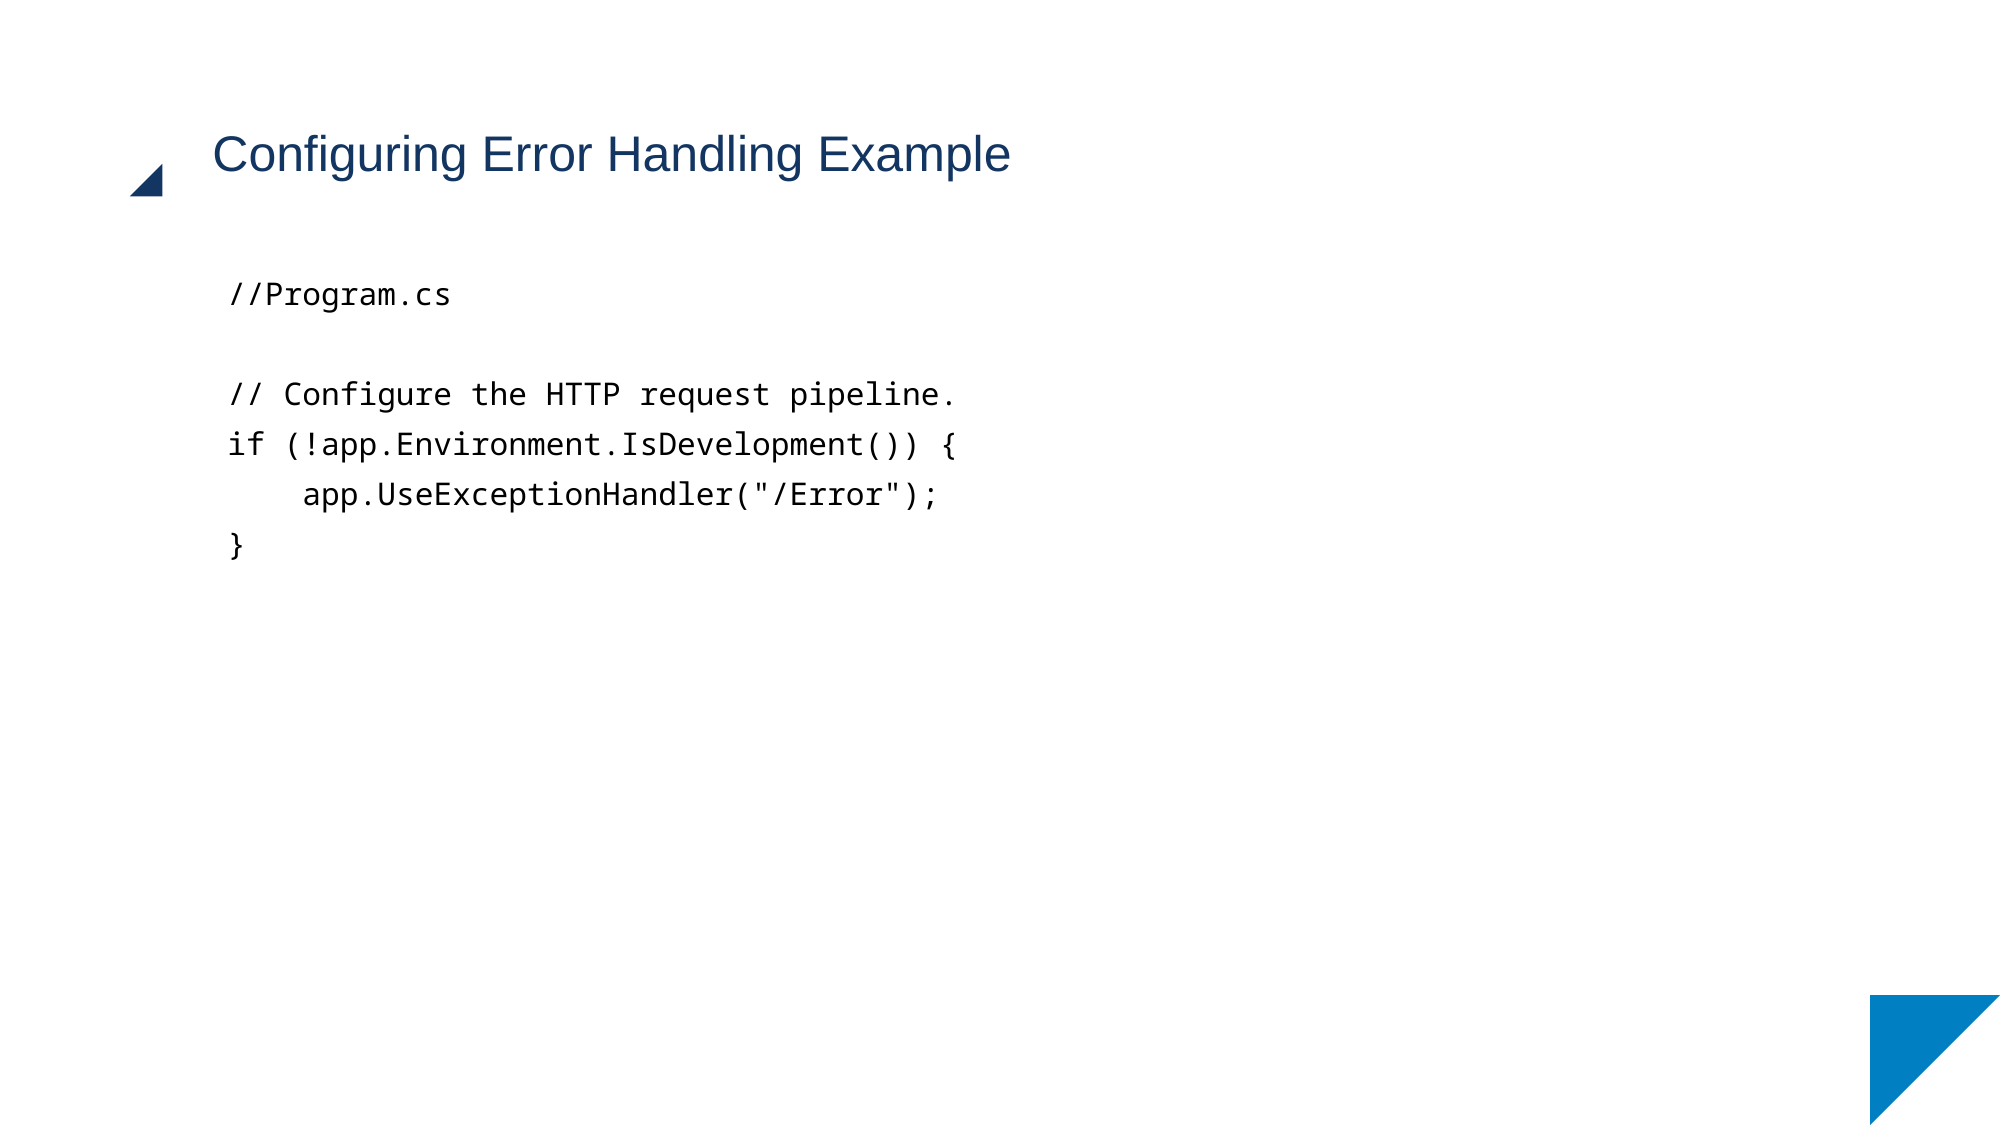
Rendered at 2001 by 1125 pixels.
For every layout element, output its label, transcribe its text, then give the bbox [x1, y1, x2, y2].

title Configuring Error Handling Example [212, 118, 1831, 331]
text_box //Program.cs // Configure the HTTP request pipeline. if (!app.Environment.IsDevelopment()) { app.UseExceptionHandler("/Error"); } [212, 217, 1658, 1012]
